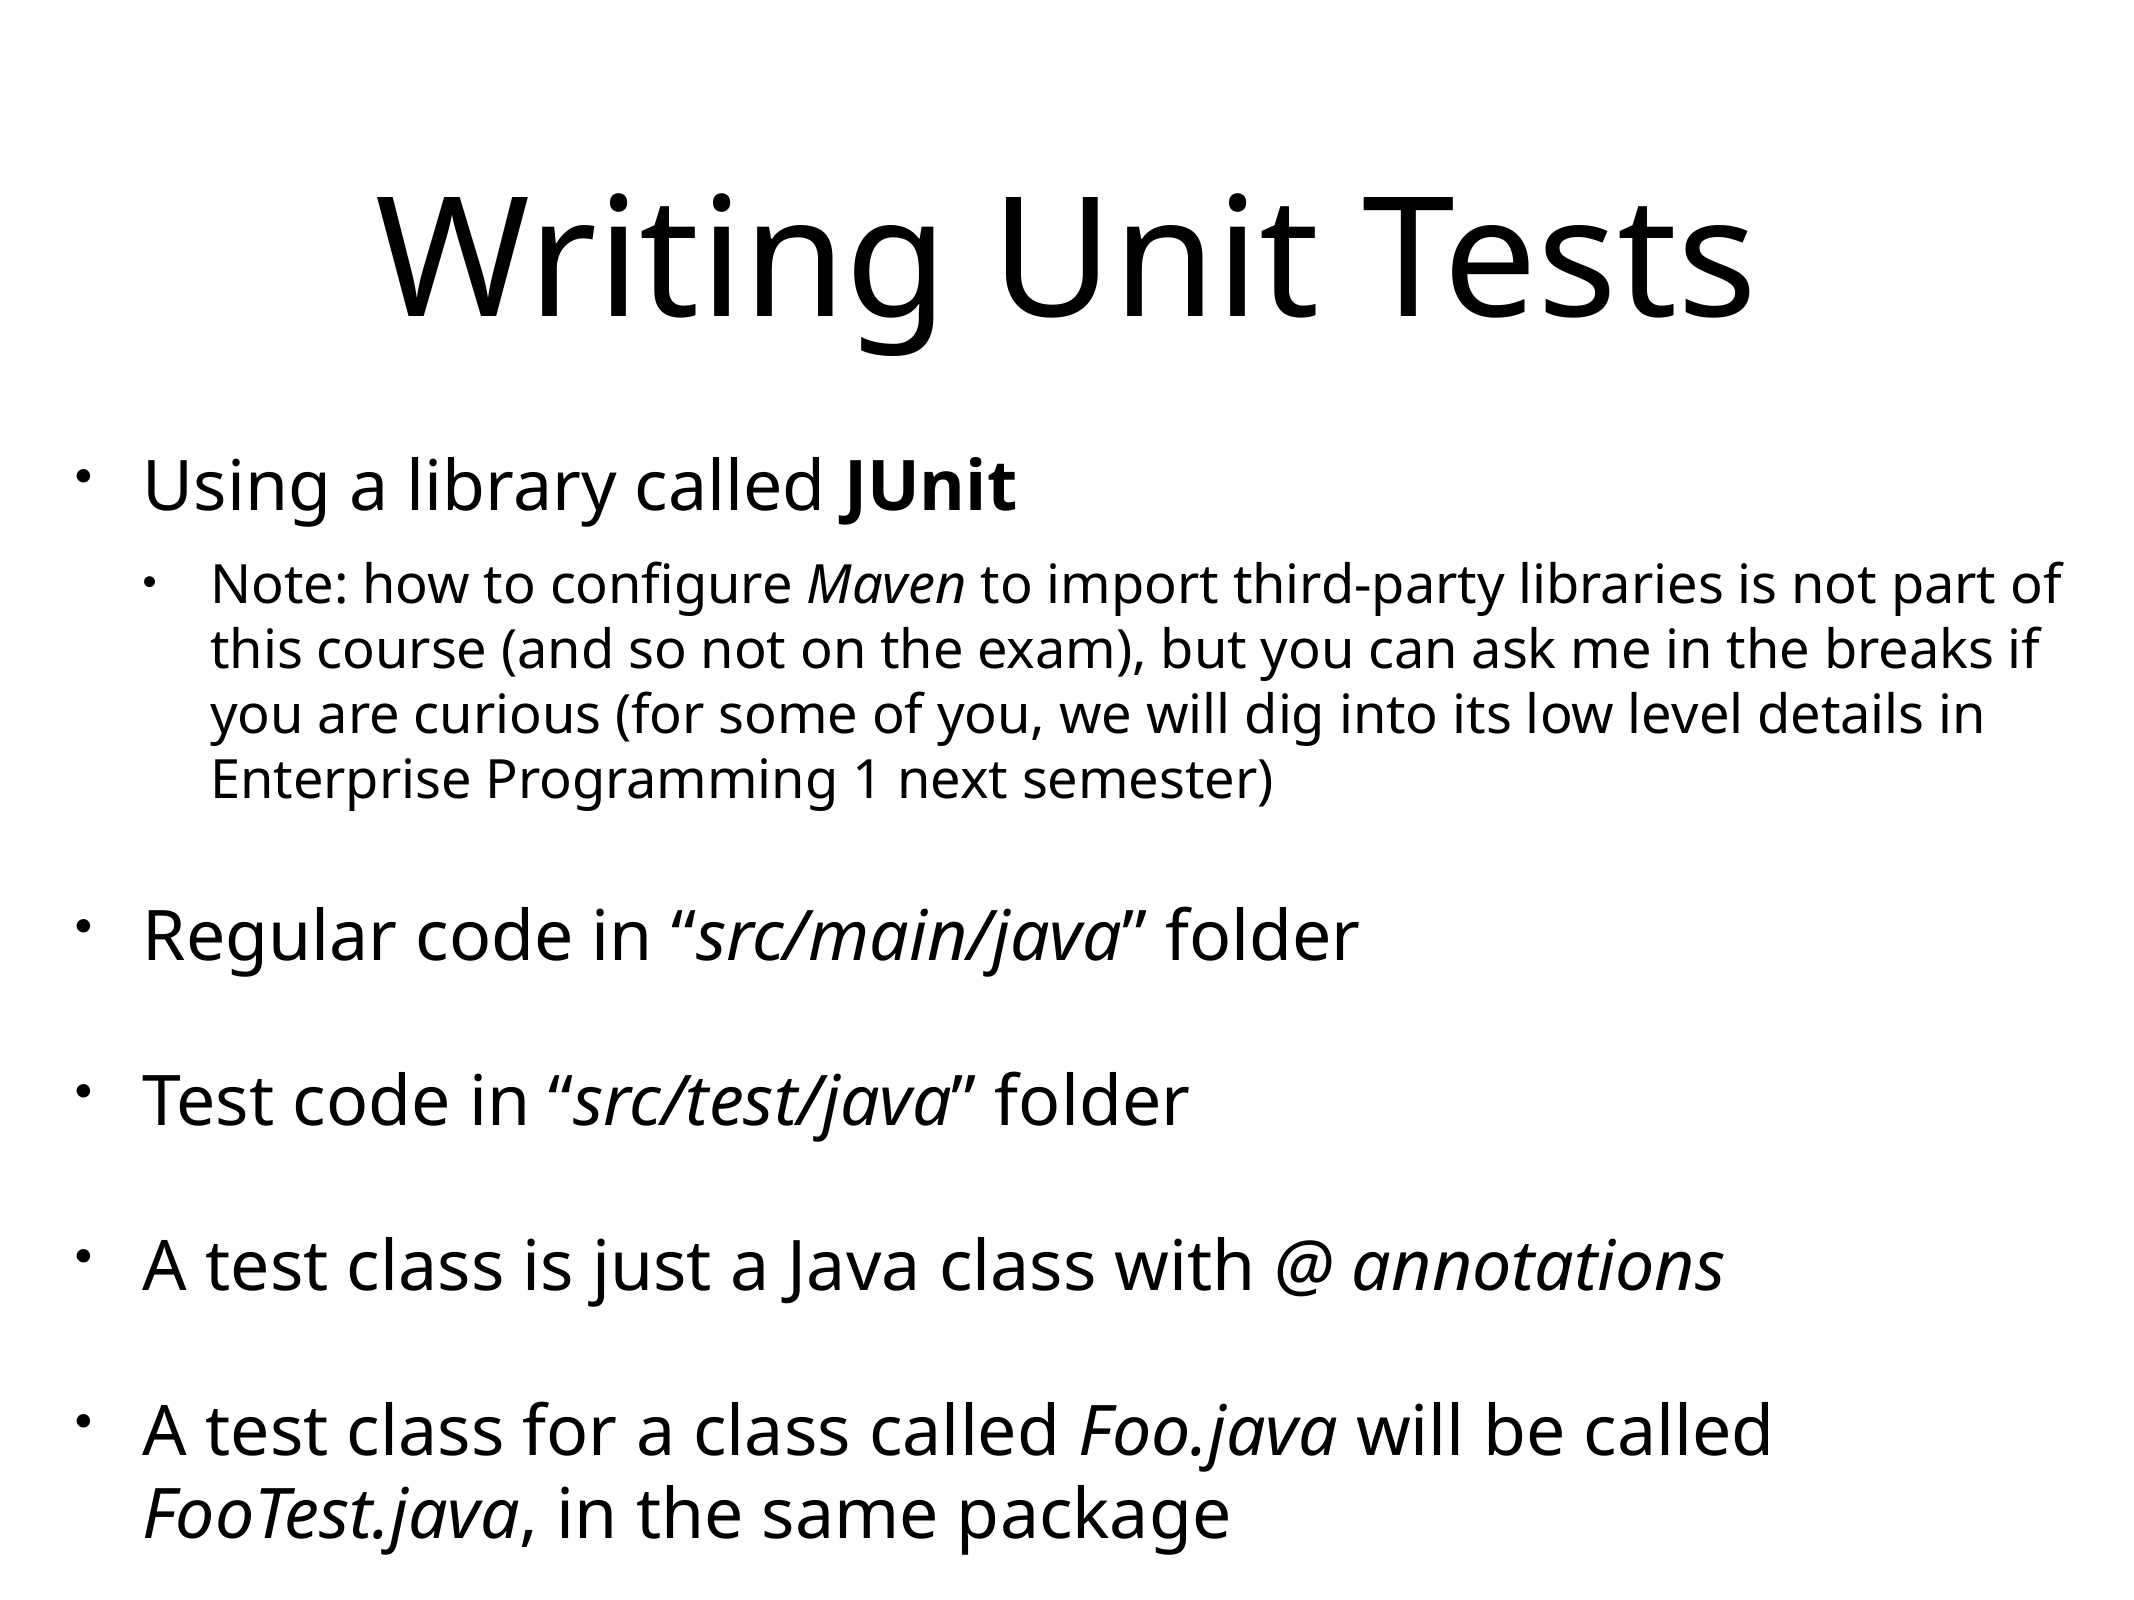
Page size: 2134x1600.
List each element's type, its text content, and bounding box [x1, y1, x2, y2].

list Using a library called JUnit Note: how to configure Maven to import third-party libraries is not part of this course (and so not on the exam), but you can ask me in the breaks if you are curious (for some of you, we will dig into its low level details in Enterprise Programming 1 next semester) Regular code in “src/main/java” folder Test code in “src/test/java” folder A test class is just a Java class with @ annotations A test class for a class called Foo.java will be called FooTest.java, in the same package [65, 426, 2090, 1567]
title Writing Unit Tests [155, 72, 1978, 426]
